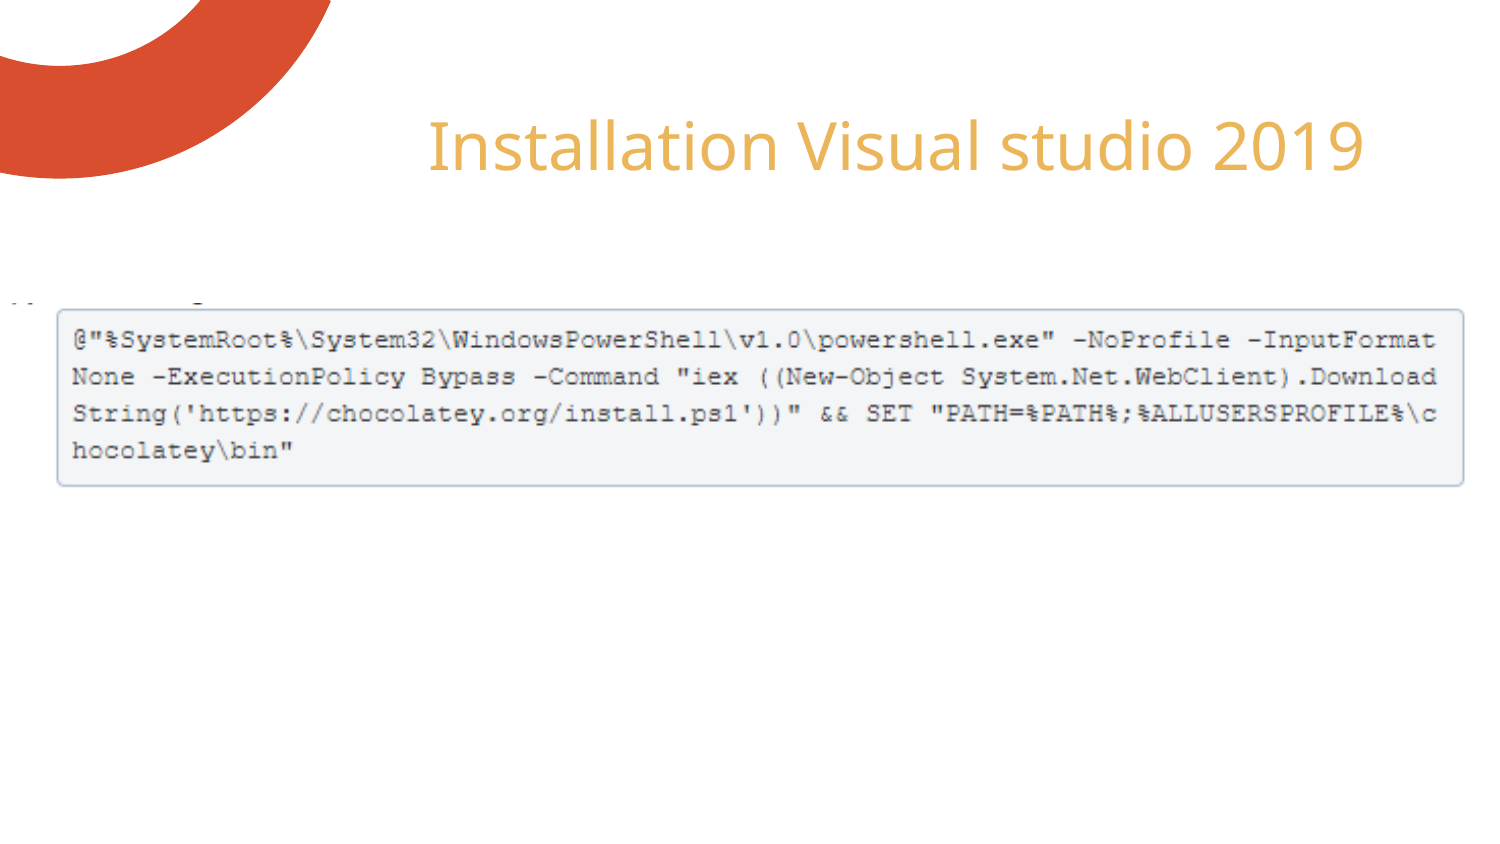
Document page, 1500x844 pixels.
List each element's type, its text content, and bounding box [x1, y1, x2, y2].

picture [0, 303, 1500, 514]
title Installation Visual studio 2019 [395, 88, 1382, 183]
